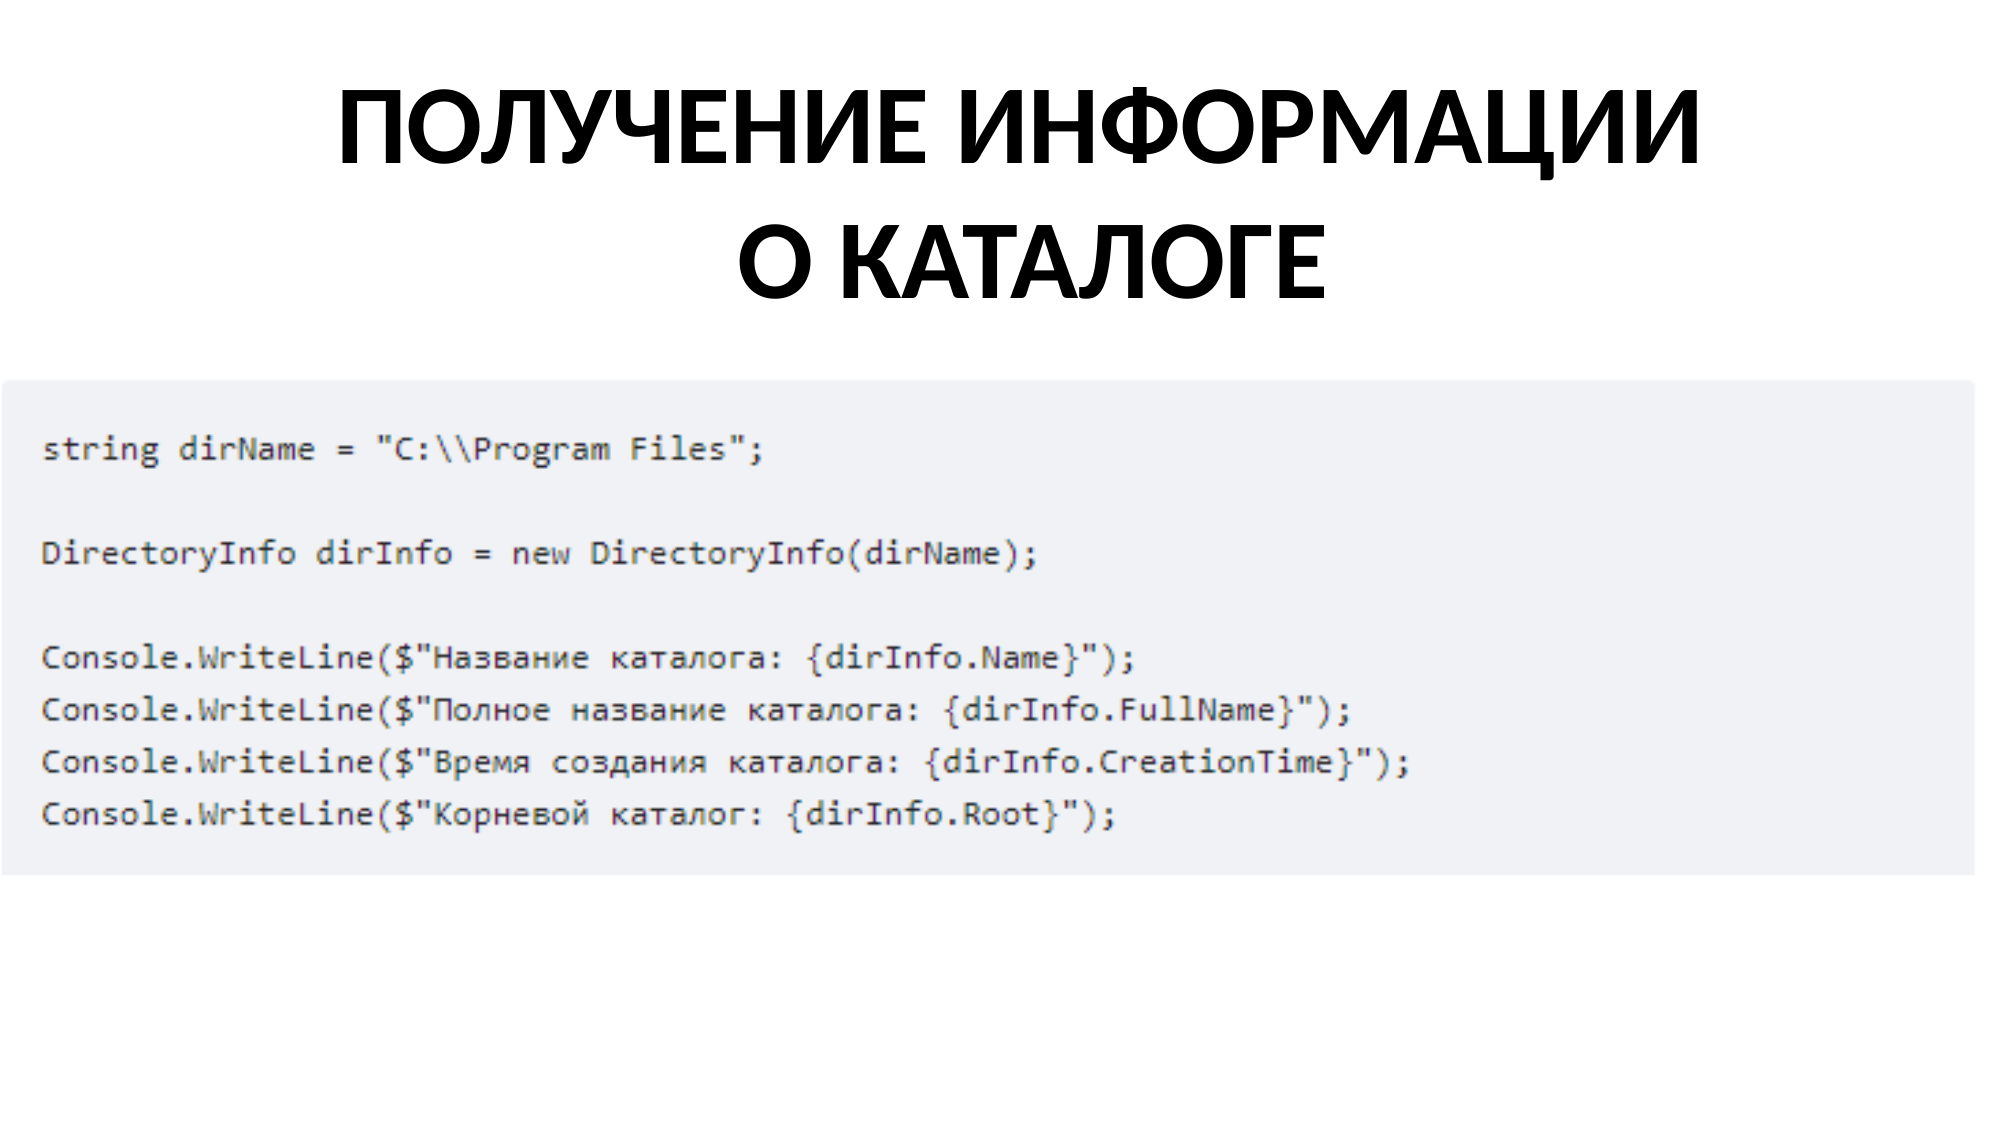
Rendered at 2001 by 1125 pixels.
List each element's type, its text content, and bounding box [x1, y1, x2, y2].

text_box ПОЛУЧЕНИЕ ИНФОРМАЦИИ О КАТАЛОГЕ [321, 43, 1745, 329]
picture [0, 359, 1981, 875]
